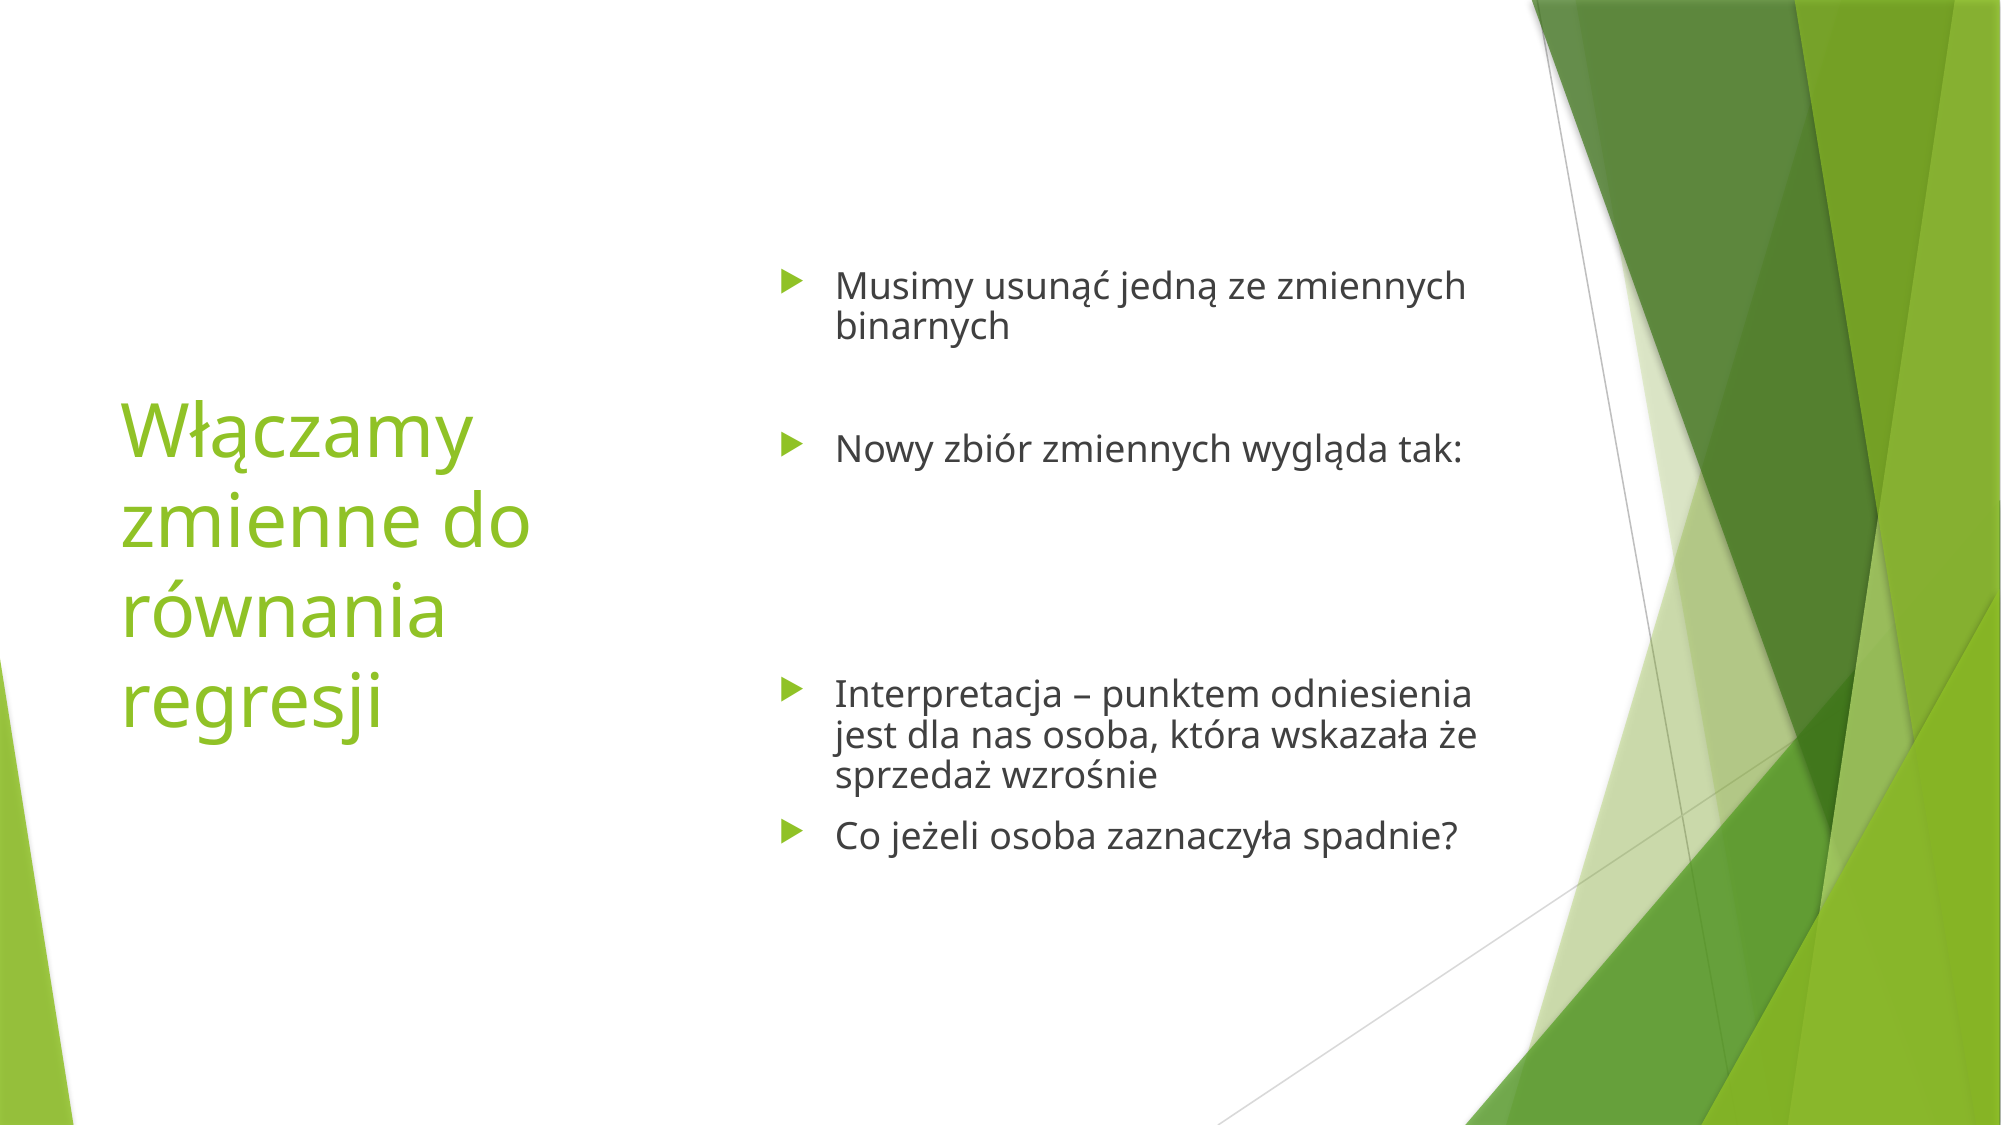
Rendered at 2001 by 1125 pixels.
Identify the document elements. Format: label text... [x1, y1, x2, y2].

title Włączamy zmienne do równania regresji [105, 133, 658, 991]
